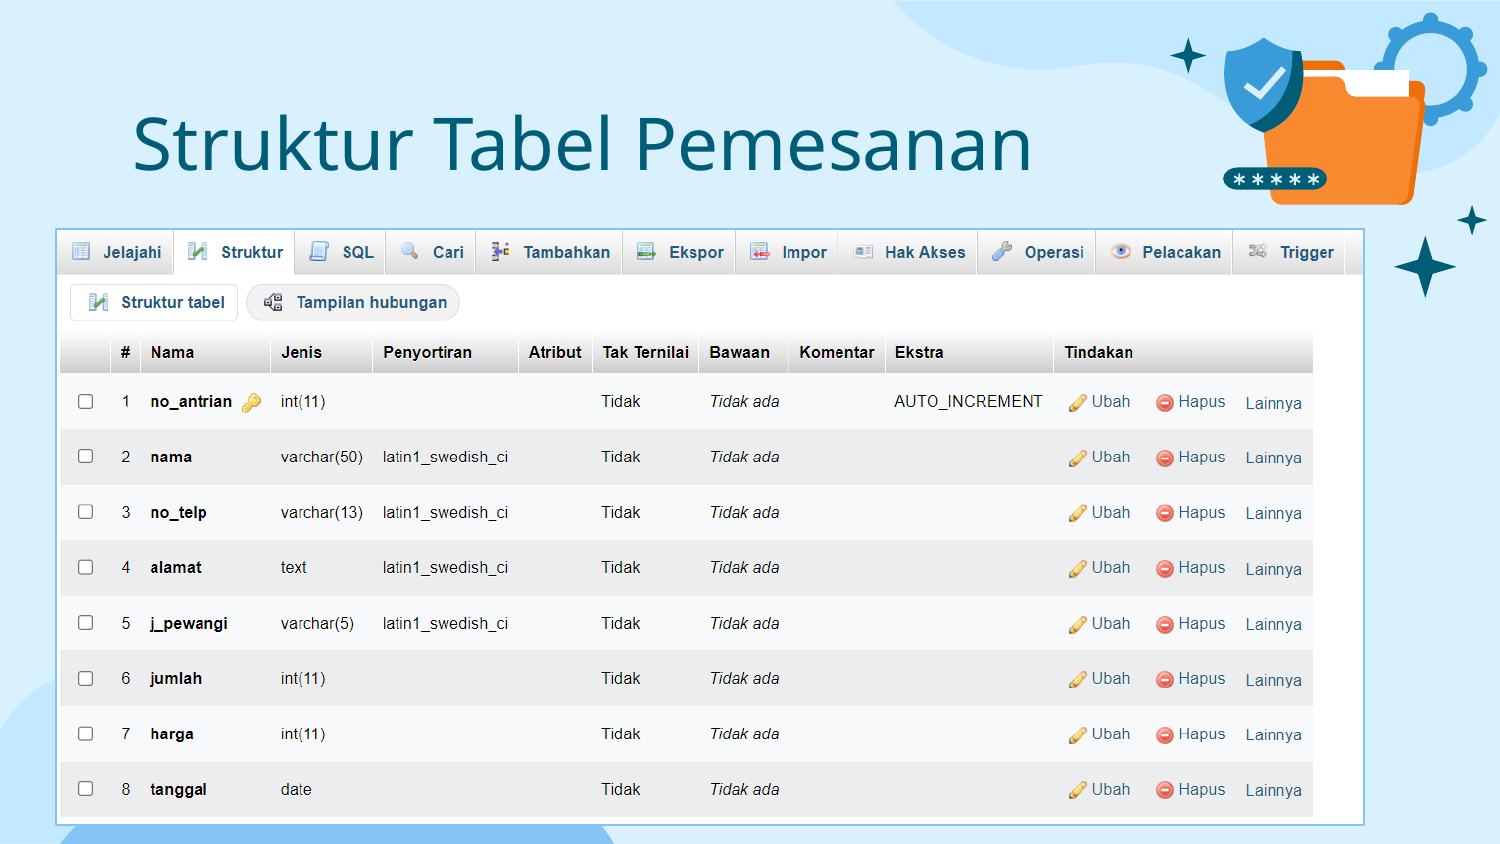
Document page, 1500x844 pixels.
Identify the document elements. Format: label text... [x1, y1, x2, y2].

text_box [1169, 12, 1488, 299]
picture [56, 229, 1364, 825]
title Struktur Tabel Pemesanan [118, 88, 1164, 200]
